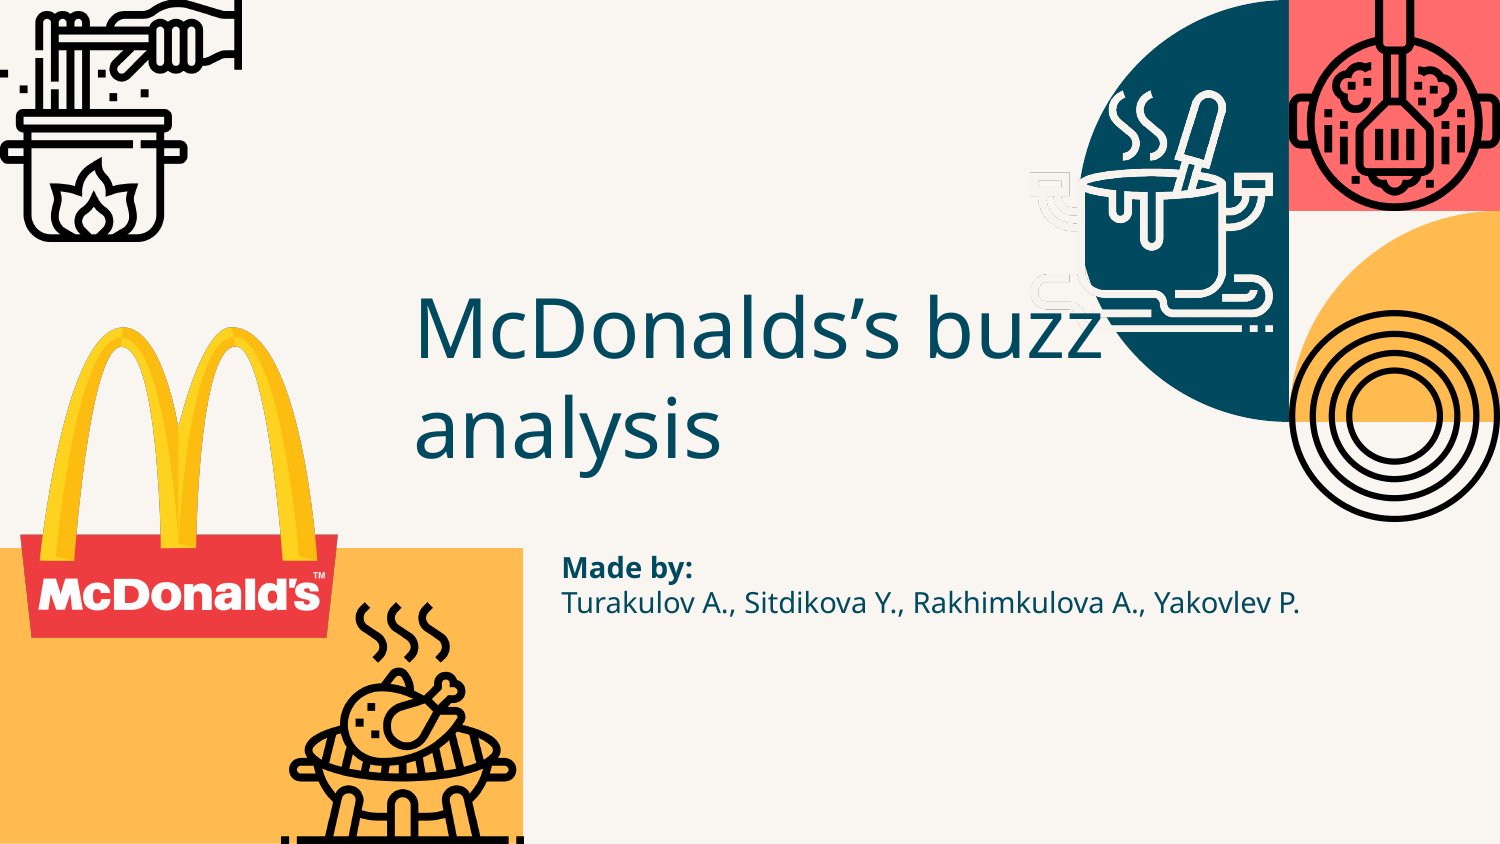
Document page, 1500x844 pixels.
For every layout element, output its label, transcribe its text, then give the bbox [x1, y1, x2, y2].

picture [1289, 310, 1500, 522]
picture [1137, 92, 1167, 160]
picture [1030, 90, 1272, 297]
picture [1185, 275, 1272, 317]
text_box Made by: Turakulov A., Sitdikova Y., Rakhimkulova A., Yakovlev P. [550, 544, 1500, 626]
picture [1109, 91, 1139, 160]
picture [1185, 326, 1241, 331]
picture [1223, 290, 1257, 301]
text_box McDonalds’s buzz analysis [401, 269, 1185, 481]
picture [1289, 0, 1500, 211]
picture [0, 0, 242, 242]
picture [18, 325, 524, 844]
